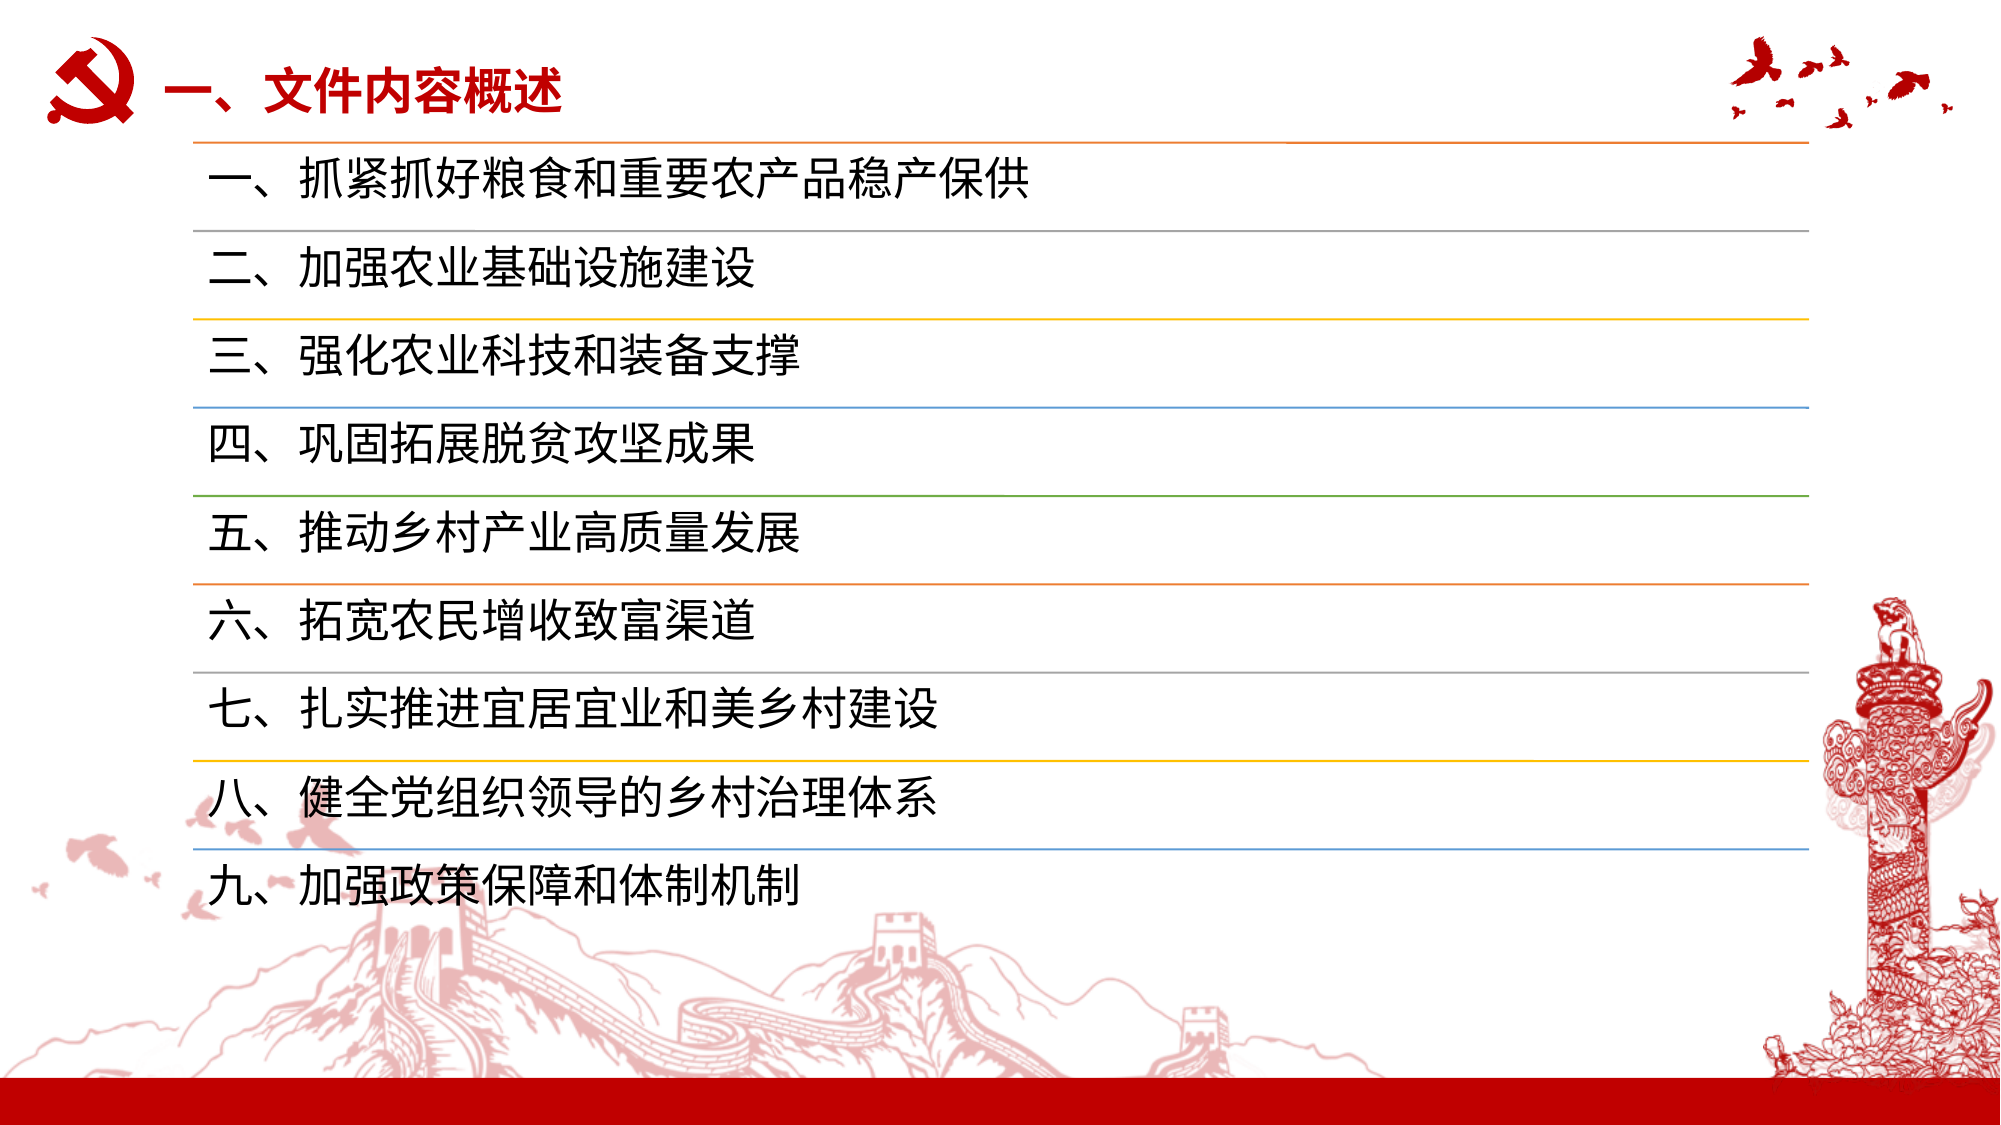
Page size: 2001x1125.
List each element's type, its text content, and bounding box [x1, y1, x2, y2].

picture [1763, 597, 2000, 1096]
picture [1728, 35, 1953, 129]
text_box 一、文件内容概述 [148, 51, 1644, 127]
text_box [0, 1077, 2000, 1125]
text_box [193, 142, 1810, 938]
text_box [47, 37, 134, 124]
